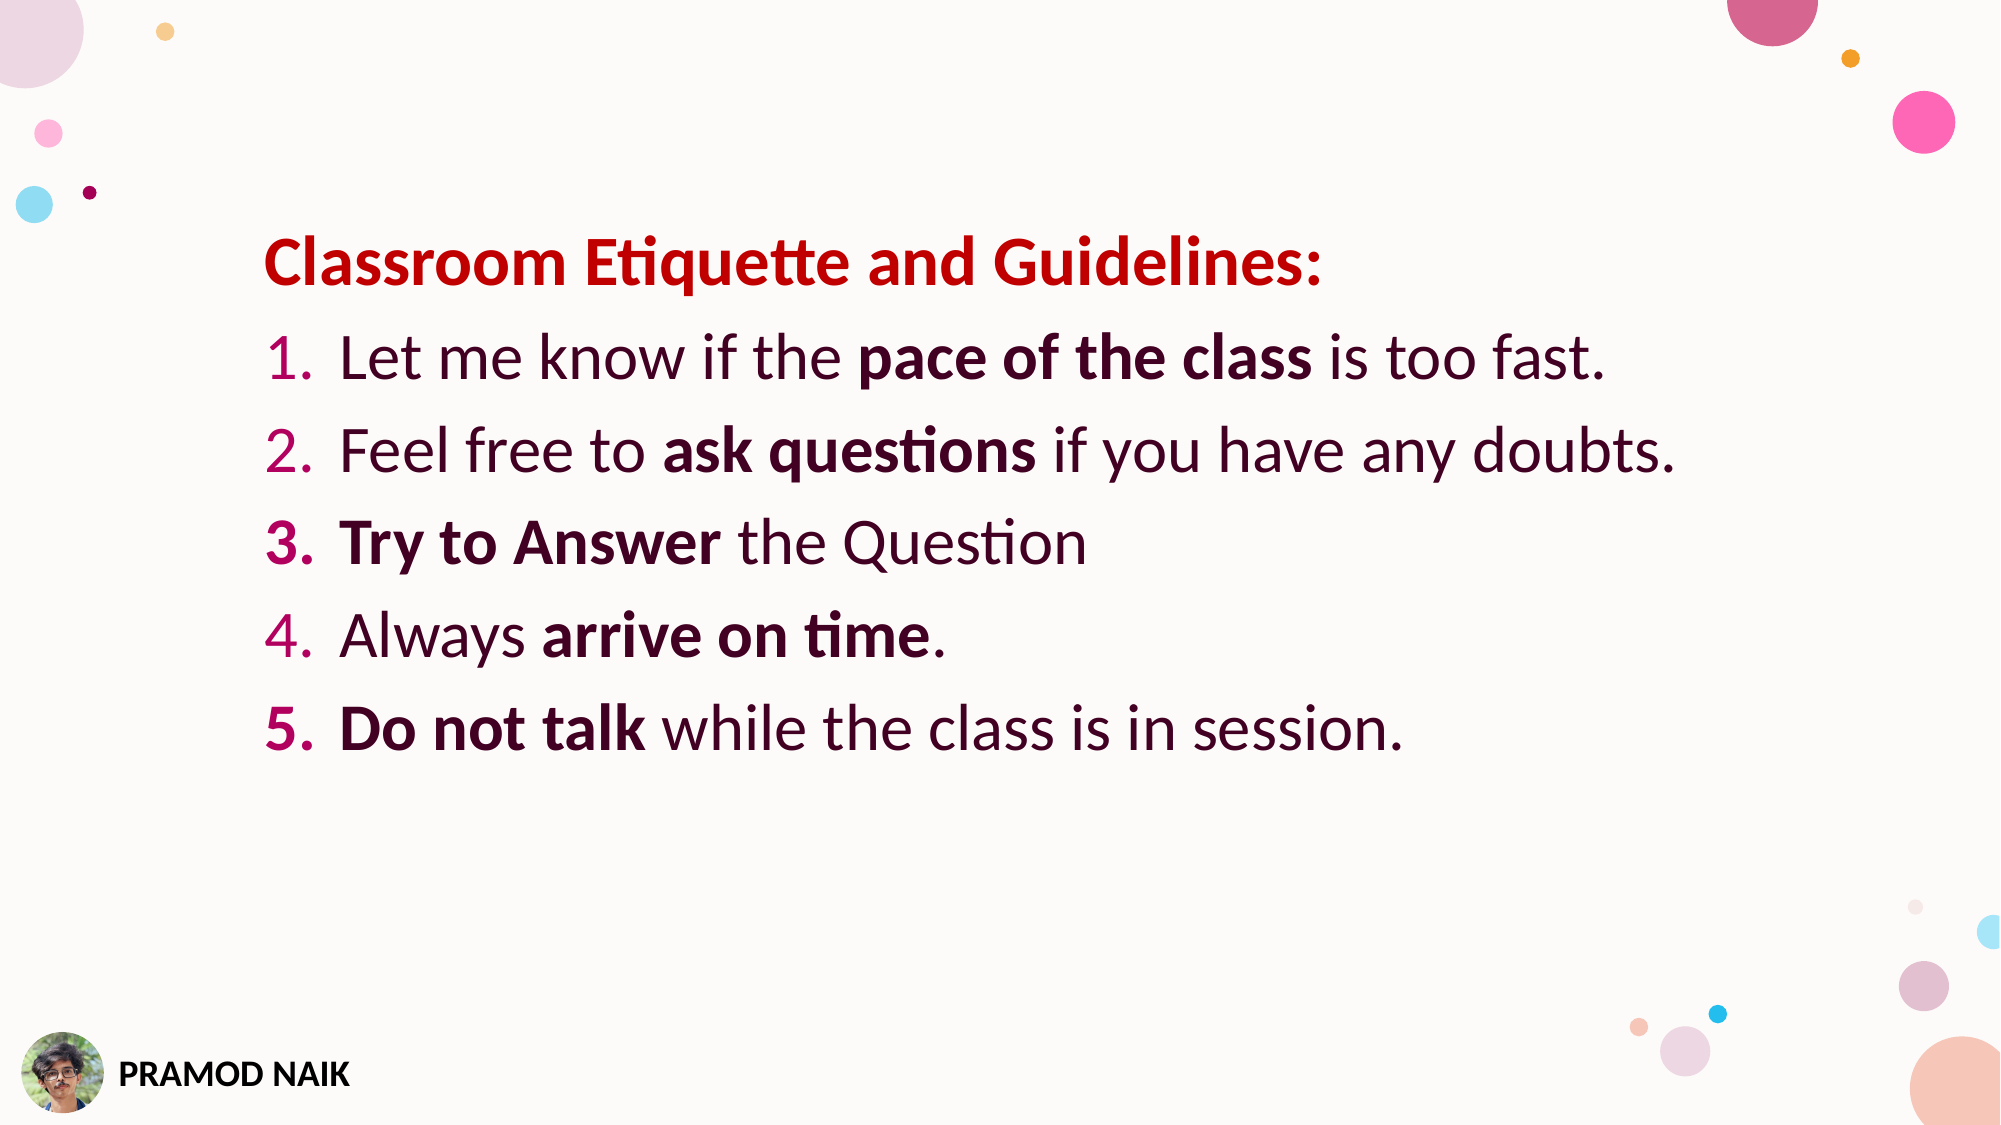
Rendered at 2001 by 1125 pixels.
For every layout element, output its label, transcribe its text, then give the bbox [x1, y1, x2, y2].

picture [21, 1031, 104, 1114]
list Classroom Etiquette and Guidelines: Let me know if the pace of the class is too fast. Feel free to ask questions if you have any doubts. Try to Answer the Question Always arrive on time. Do not talk while the class is in session. [249, 216, 1801, 809]
